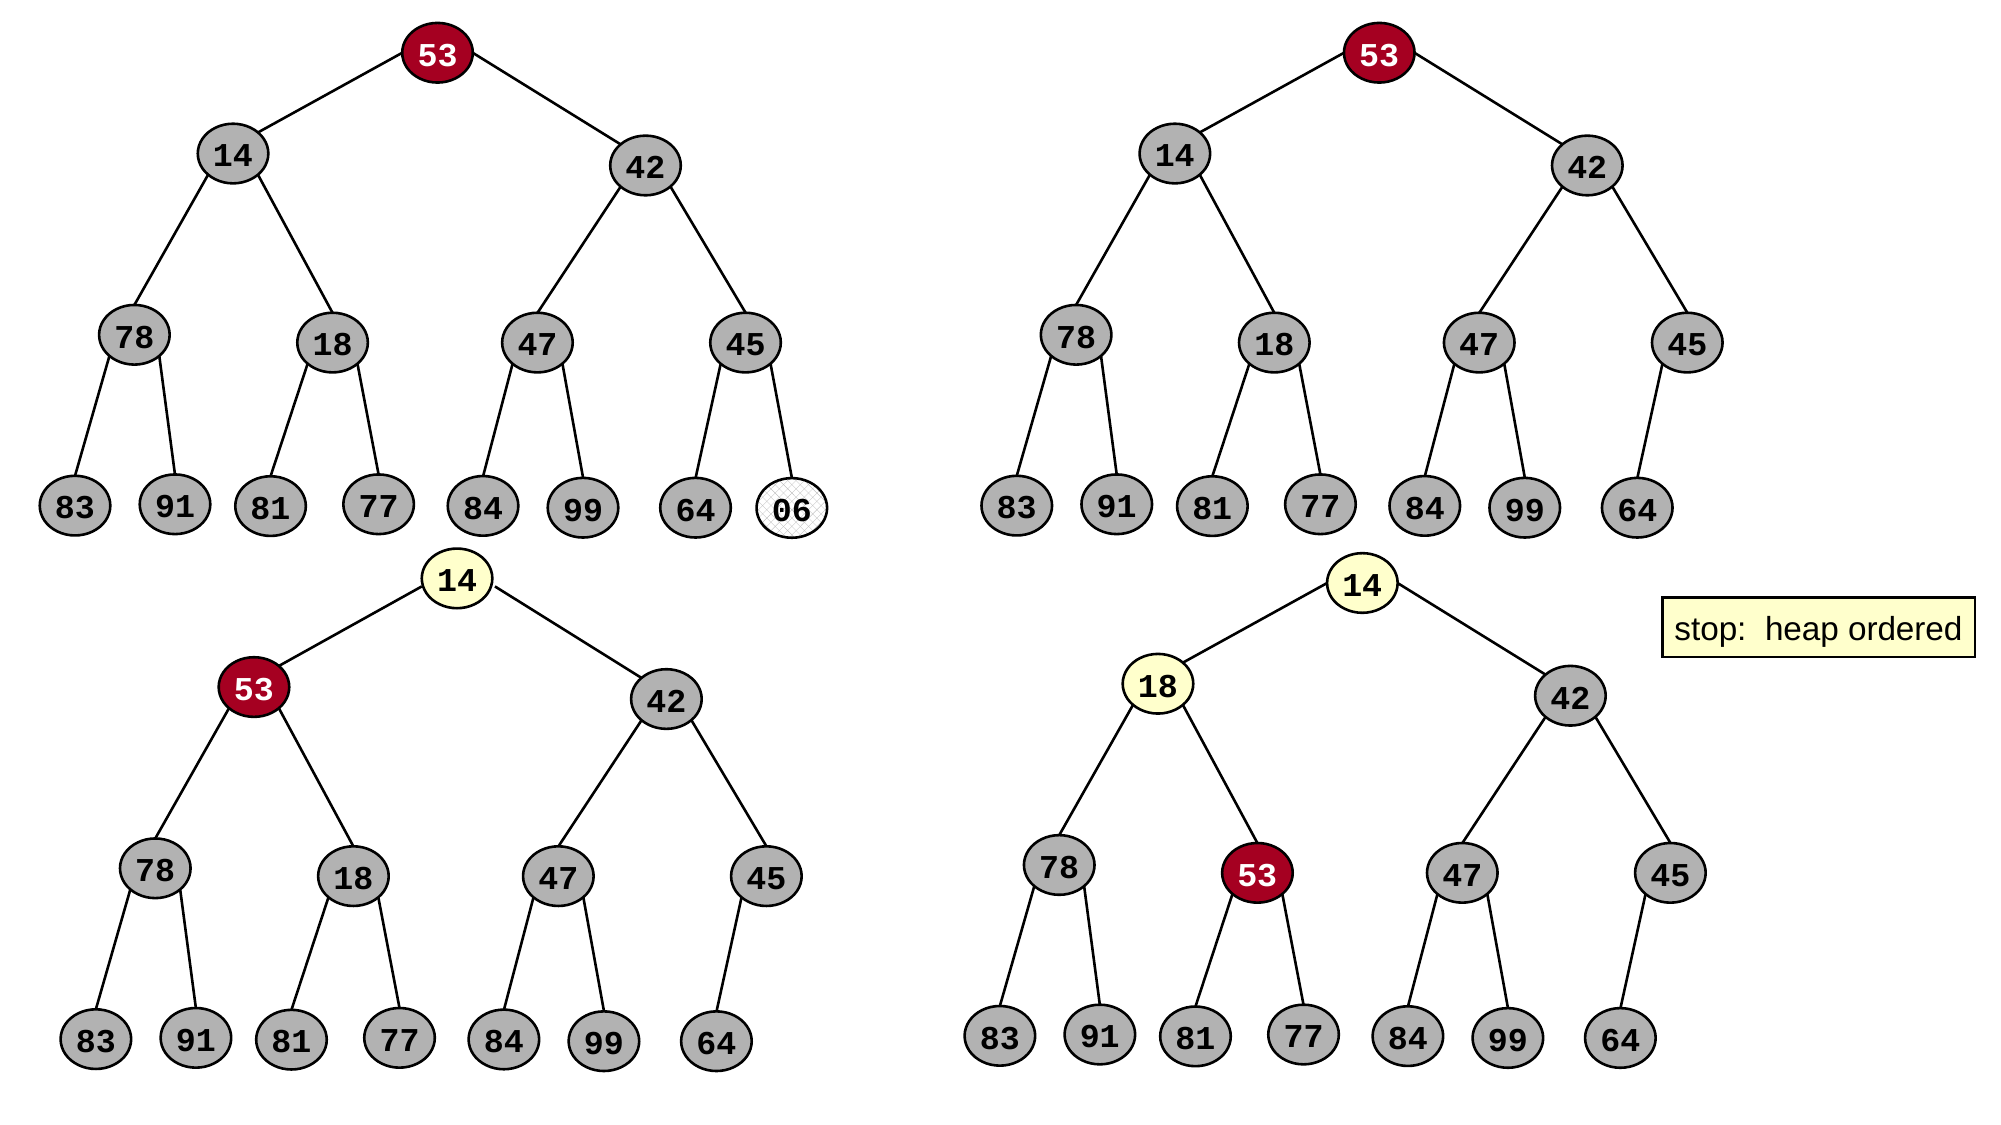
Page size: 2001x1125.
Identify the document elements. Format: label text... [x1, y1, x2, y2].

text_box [1182, 583, 1326, 662]
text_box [1415, 52, 1563, 143]
text_box 45 [731, 846, 802, 906]
text_box 84 [1389, 476, 1461, 536]
text_box 18 [1122, 653, 1194, 714]
text_box 42 [1535, 665, 1606, 726]
text_box 14 [1139, 123, 1211, 184]
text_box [257, 52, 401, 132]
text_box 99 [1472, 1008, 1544, 1068]
text_box 64 [660, 477, 731, 538]
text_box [1212, 364, 1250, 476]
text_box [770, 364, 793, 477]
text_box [291, 898, 329, 1009]
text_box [558, 721, 642, 846]
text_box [504, 898, 534, 1009]
text_box 77 [343, 474, 414, 535]
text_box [1100, 357, 1117, 474]
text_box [1487, 895, 1509, 1007]
text_box 42 [631, 669, 702, 729]
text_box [1199, 175, 1275, 312]
text_box 64 [1601, 477, 1673, 538]
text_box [1282, 895, 1304, 1004]
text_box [1595, 718, 1671, 842]
text_box 14 [197, 123, 269, 184]
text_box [1398, 583, 1546, 674]
text_box 64 [681, 1011, 752, 1072]
text_box 42 [1552, 135, 1623, 196]
text_box 91 [1081, 474, 1153, 535]
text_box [270, 364, 308, 476]
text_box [695, 364, 721, 477]
text_box 81 [1177, 476, 1248, 536]
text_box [159, 357, 176, 474]
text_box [494, 586, 642, 677]
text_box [1199, 52, 1343, 132]
text_box 47 [1427, 843, 1498, 903]
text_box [378, 898, 400, 1007]
text_box 83 [964, 1006, 1036, 1066]
text_box 47 [502, 312, 573, 373]
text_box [1059, 706, 1134, 834]
text_box 99 [547, 477, 619, 538]
text_box 47 [1443, 312, 1515, 373]
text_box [1462, 718, 1546, 842]
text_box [95, 890, 131, 1009]
text_box 83 [981, 475, 1053, 536]
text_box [357, 364, 379, 474]
text_box 77 [1268, 1004, 1339, 1065]
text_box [1637, 364, 1663, 477]
text_box 14 [1327, 553, 1398, 613]
text_box 45 [1652, 312, 1723, 373]
text_box 45 [710, 312, 781, 373]
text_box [1084, 887, 1100, 1004]
text_box 78 [99, 304, 170, 365]
text_box 77 [1285, 474, 1356, 535]
text_box stop: heap ordered [1662, 597, 1975, 657]
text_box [1195, 895, 1233, 1006]
text_box 53 [1222, 843, 1293, 903]
text_box 45 [1635, 843, 1706, 903]
text_box 18 [1239, 312, 1310, 373]
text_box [1016, 357, 1052, 475]
text_box 53 [402, 22, 473, 83]
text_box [1182, 706, 1258, 842]
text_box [1408, 895, 1438, 1006]
text_box 53 [218, 657, 290, 717]
text_box 53 [1343, 22, 1415, 83]
text_box 83 [60, 1009, 132, 1069]
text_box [1479, 187, 1563, 312]
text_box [562, 364, 584, 477]
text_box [75, 357, 110, 475]
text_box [474, 52, 621, 143]
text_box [134, 175, 209, 304]
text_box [180, 890, 196, 1007]
text_box 84 [1372, 1006, 1444, 1066]
text_box 84 [447, 476, 519, 536]
text_box 81 [1160, 1006, 1231, 1067]
text_box 06 [756, 478, 828, 538]
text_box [257, 175, 333, 312]
text_box 77 [364, 1008, 435, 1068]
text_box 78 [120, 838, 191, 899]
text_box 91 [160, 1008, 232, 1068]
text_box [1504, 364, 1525, 477]
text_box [483, 364, 513, 475]
text_box 64 [1585, 1008, 1656, 1068]
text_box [1620, 895, 1646, 1007]
text_box 78 [1040, 304, 1112, 365]
text_box 47 [523, 846, 594, 906]
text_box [716, 898, 742, 1011]
text_box 84 [468, 1009, 540, 1070]
text_box 14 [421, 548, 493, 609]
text_box 42 [610, 135, 681, 196]
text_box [278, 586, 422, 665]
text_box 81 [235, 476, 306, 536]
text_box 91 [1064, 1004, 1136, 1065]
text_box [1299, 364, 1321, 474]
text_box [691, 721, 767, 846]
text_box 78 [1023, 835, 1095, 895]
text_box 99 [568, 1011, 640, 1072]
text_box 18 [318, 846, 389, 906]
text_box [278, 709, 354, 845]
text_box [537, 187, 621, 312]
text_box 81 [256, 1009, 327, 1070]
text_box 91 [139, 474, 211, 535]
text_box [1076, 175, 1150, 304]
text_box 18 [297, 312, 368, 373]
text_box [999, 887, 1035, 1005]
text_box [155, 709, 229, 838]
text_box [583, 898, 604, 1011]
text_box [670, 187, 746, 312]
text_box 99 [1489, 477, 1561, 538]
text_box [1424, 364, 1455, 475]
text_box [1612, 187, 1688, 312]
text_box 83 [39, 475, 111, 536]
